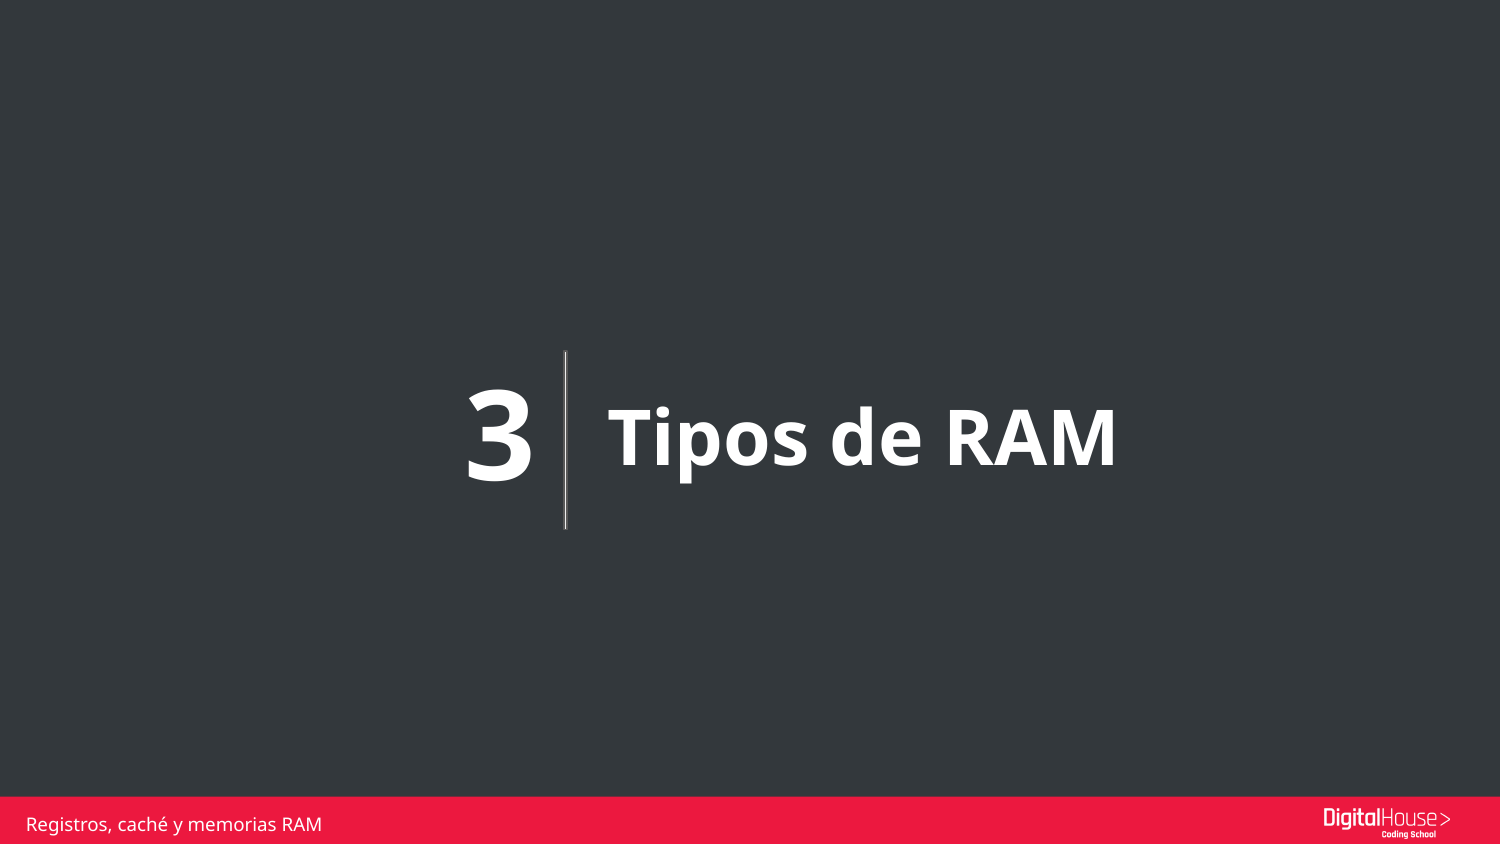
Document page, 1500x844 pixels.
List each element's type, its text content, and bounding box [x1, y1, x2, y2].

text_box [563, 351, 567, 530]
text_box Tipos de RAM [592, 245, 1381, 636]
text_box 3 [449, 360, 540, 521]
picture [1324, 808, 1450, 839]
